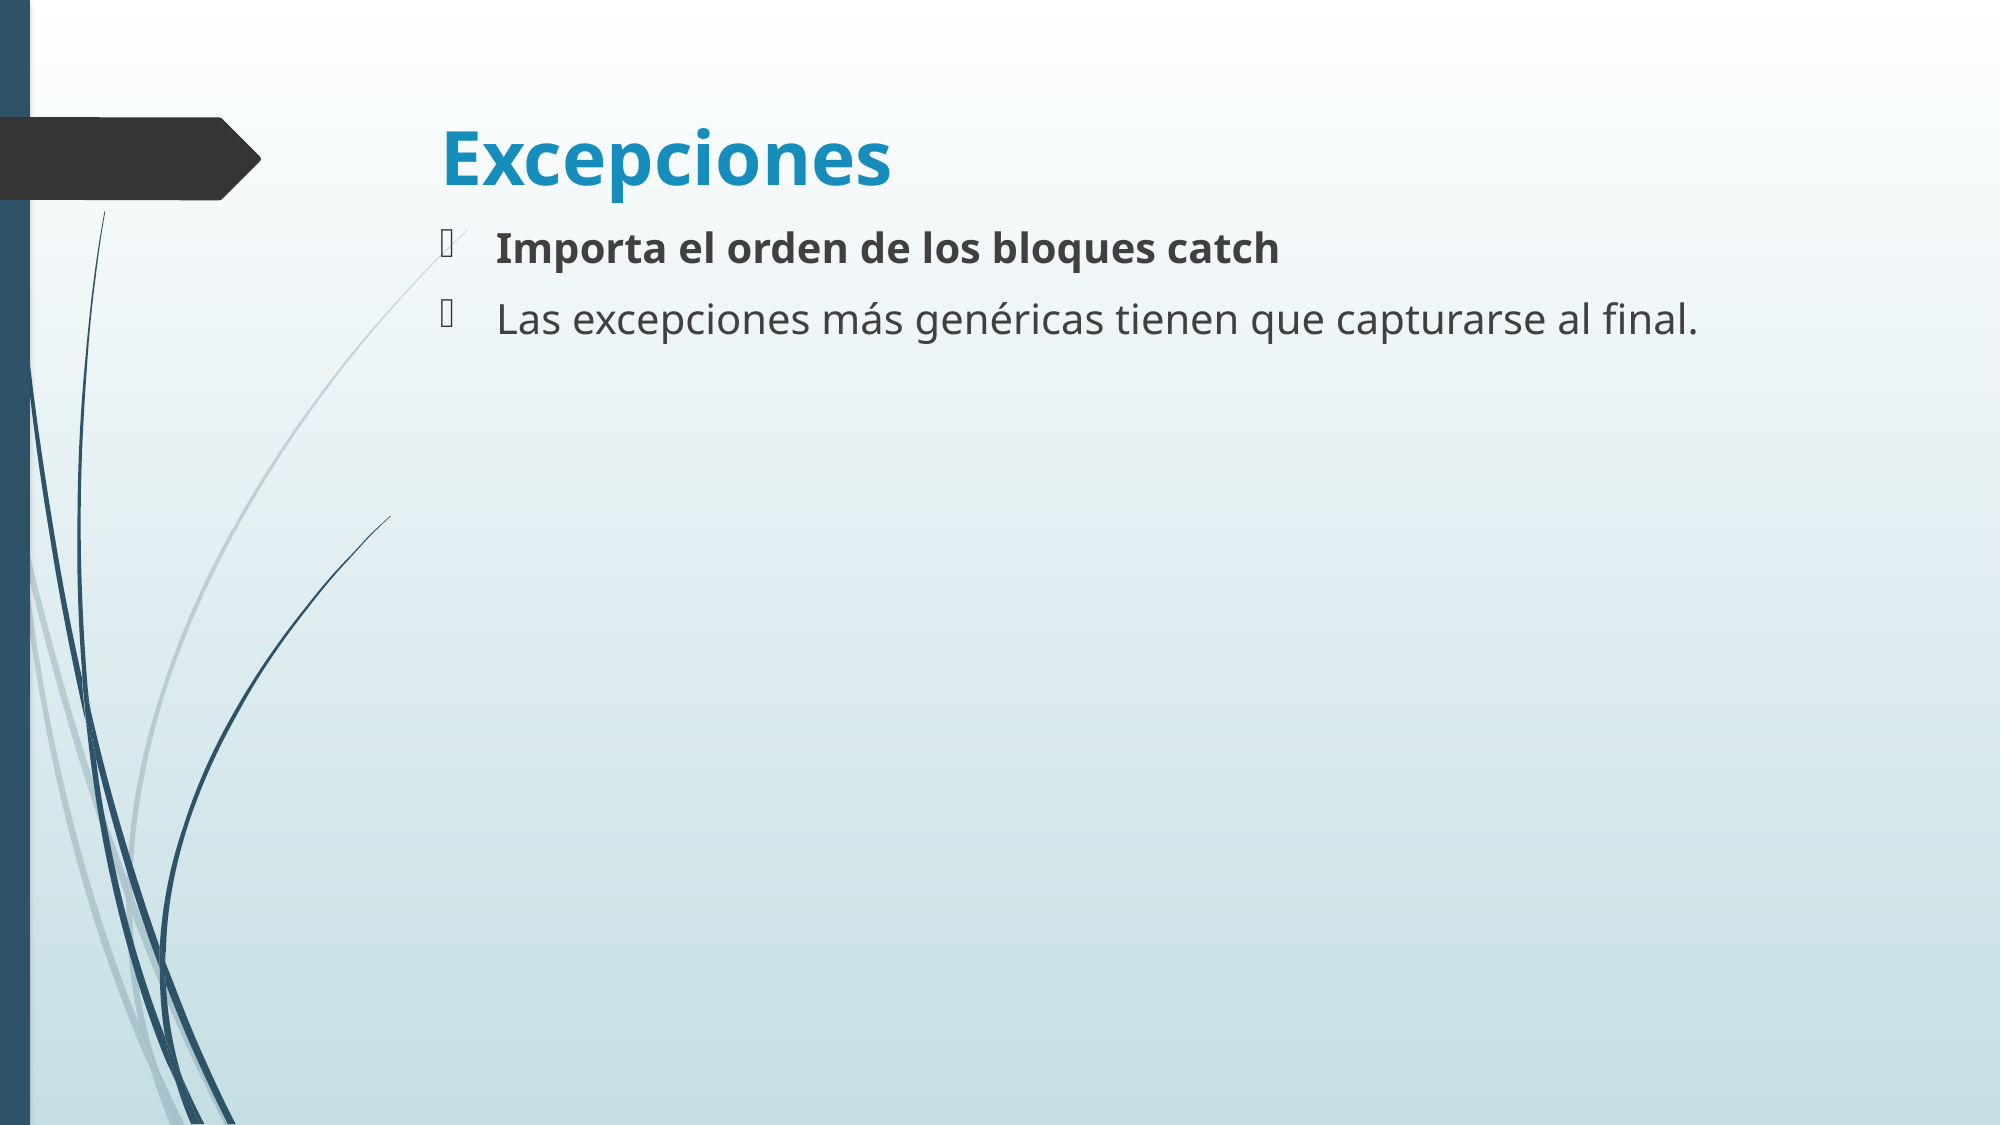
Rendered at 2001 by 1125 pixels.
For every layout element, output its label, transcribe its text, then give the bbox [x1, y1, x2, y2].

list Importa el orden de los bloques catch Las excepciones más genéricas tienen que capturarse al final. [424, 214, 1888, 970]
title Excepciones [425, 102, 1888, 214]
